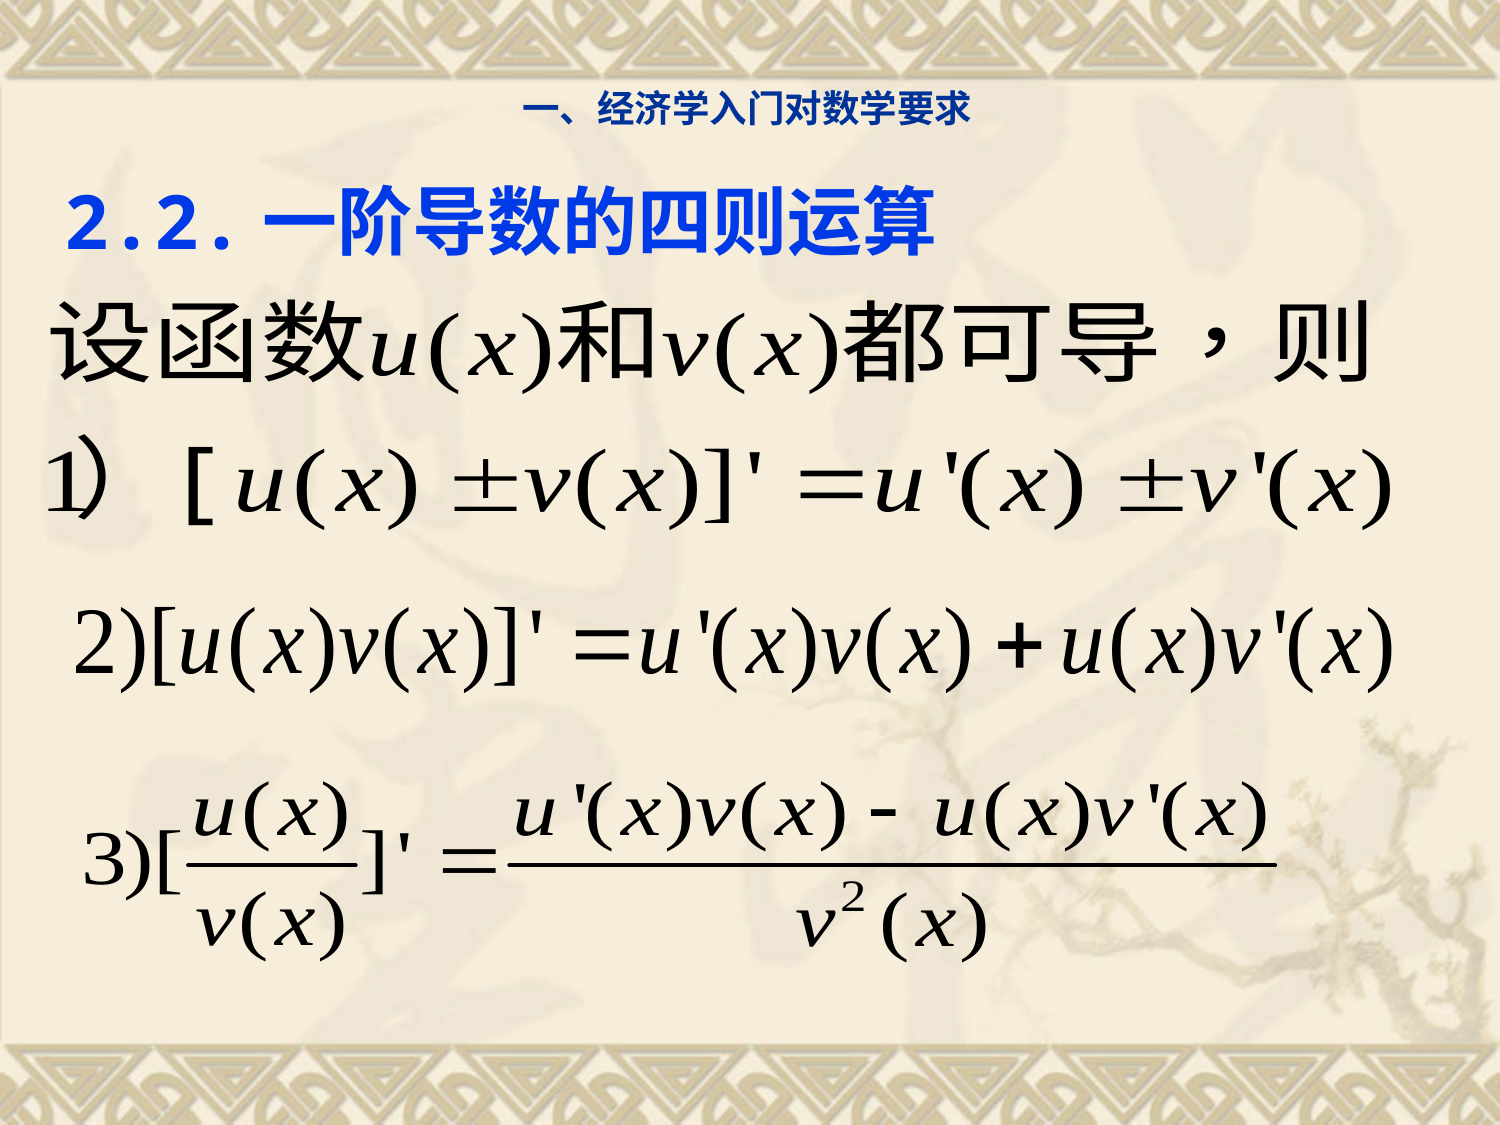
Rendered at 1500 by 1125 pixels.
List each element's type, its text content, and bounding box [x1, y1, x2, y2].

text_box 一、经济学入门对数学要求 [46, 82, 1448, 133]
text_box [70, 761, 1297, 982]
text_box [58, 585, 1414, 713]
picture [0, 0, 1500, 1125]
title 2.2.一阶导数的四则运算 [49, 152, 1451, 288]
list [34, 280, 1411, 551]
